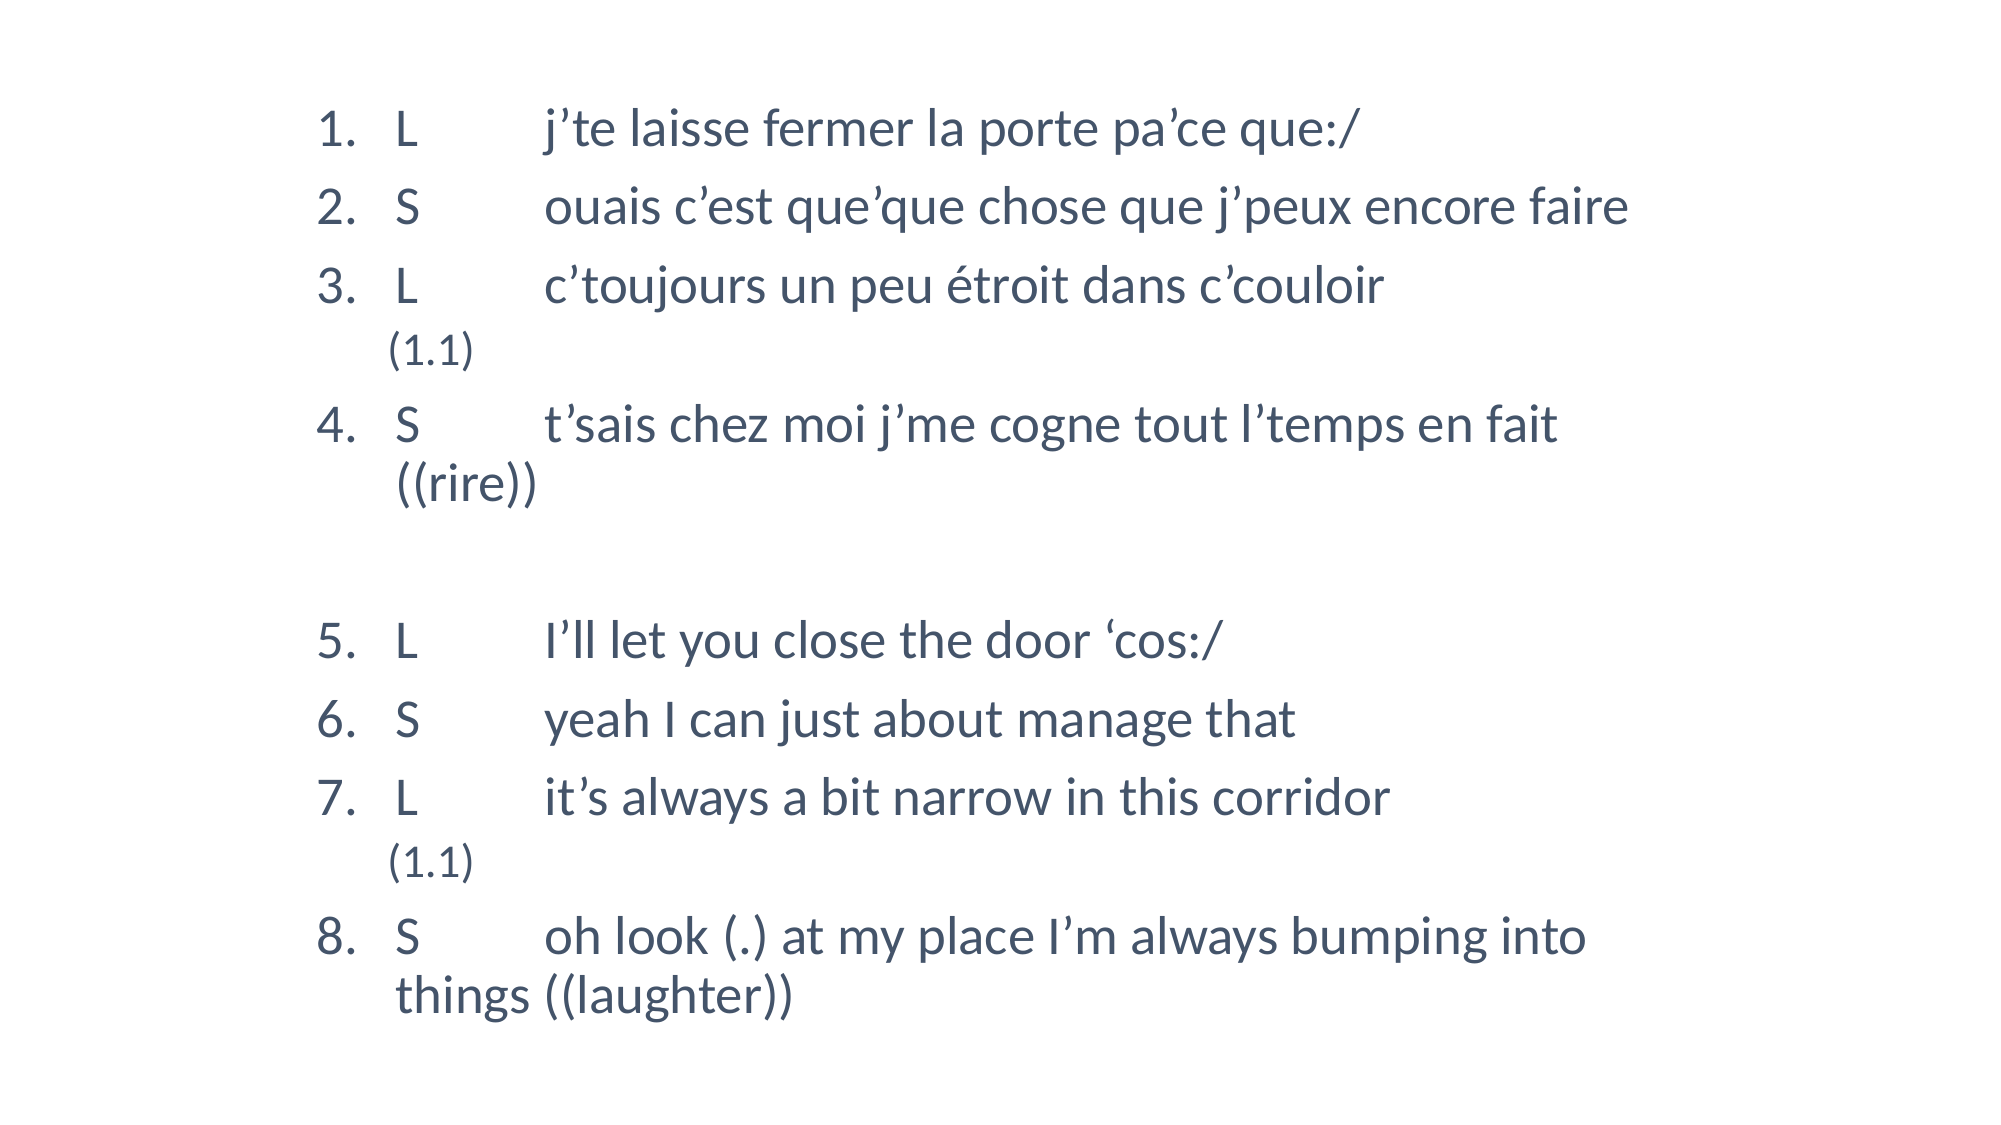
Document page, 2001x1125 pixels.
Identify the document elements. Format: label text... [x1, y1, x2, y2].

list L j’te laisse fermer la porte pa’ce que:/ S ouais c’est que’que chose que j’peux encore faire L c’toujours un peu étroit dans c’couloir (1.1) S t’sais chez moi j’me cogne tout l’temps en fait ((rire)) L I’ll let you close the door ‘cos:/ S yeah I can just about manage that L it’s always a bit narrow in this corridor (1.1) S oh look (.) at my place I’m always bumping into things ((laughter)) [301, 85, 1699, 1040]
